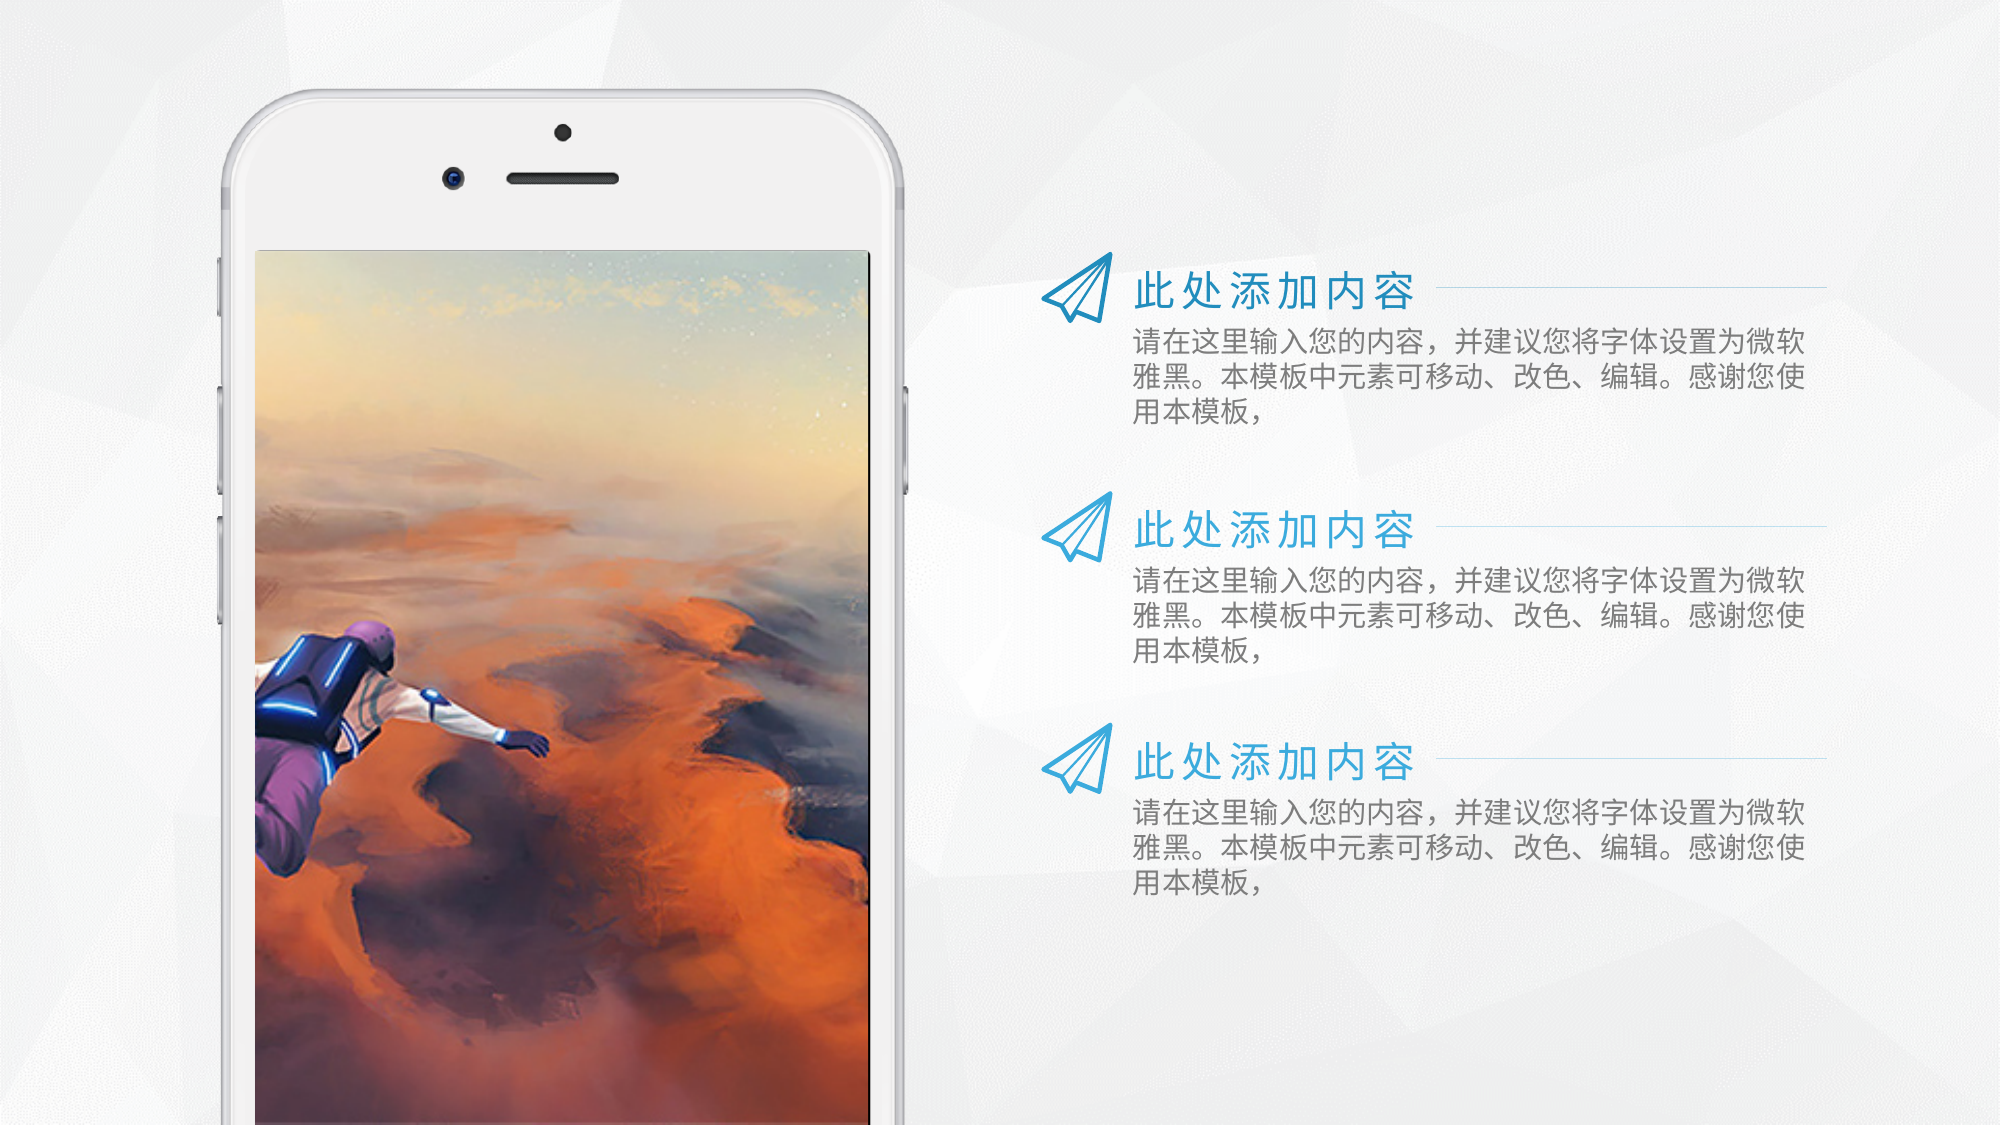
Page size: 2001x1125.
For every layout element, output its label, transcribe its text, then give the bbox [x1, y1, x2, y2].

text_box [1041, 722, 1113, 794]
text_box 请在这里输入您的内容，并建议您将字体设置为微软雅黑。本模板中元素可移动、改色、编辑。感谢您使用本模板， [1132, 323, 1808, 429]
text_box 此处添加内容 [1133, 735, 1421, 786]
text_box 此处添加内容 [1133, 504, 1421, 555]
text_box [1041, 491, 1113, 563]
text_box [1041, 251, 1113, 324]
picture [0, 0, 2000, 1125]
text_box 此处添加内容 [1133, 264, 1421, 315]
text_box 请在这里输入您的内容，并建议您将字体设置为微软雅黑。本模板中元素可移动、改色、编辑。感谢您使用本模板， [1132, 793, 1808, 899]
text_box 请在这里输入您的内容，并建议您将字体设置为微软雅黑。本模板中元素可移动、改色、编辑。感谢您使用本模板， [1132, 562, 1808, 668]
